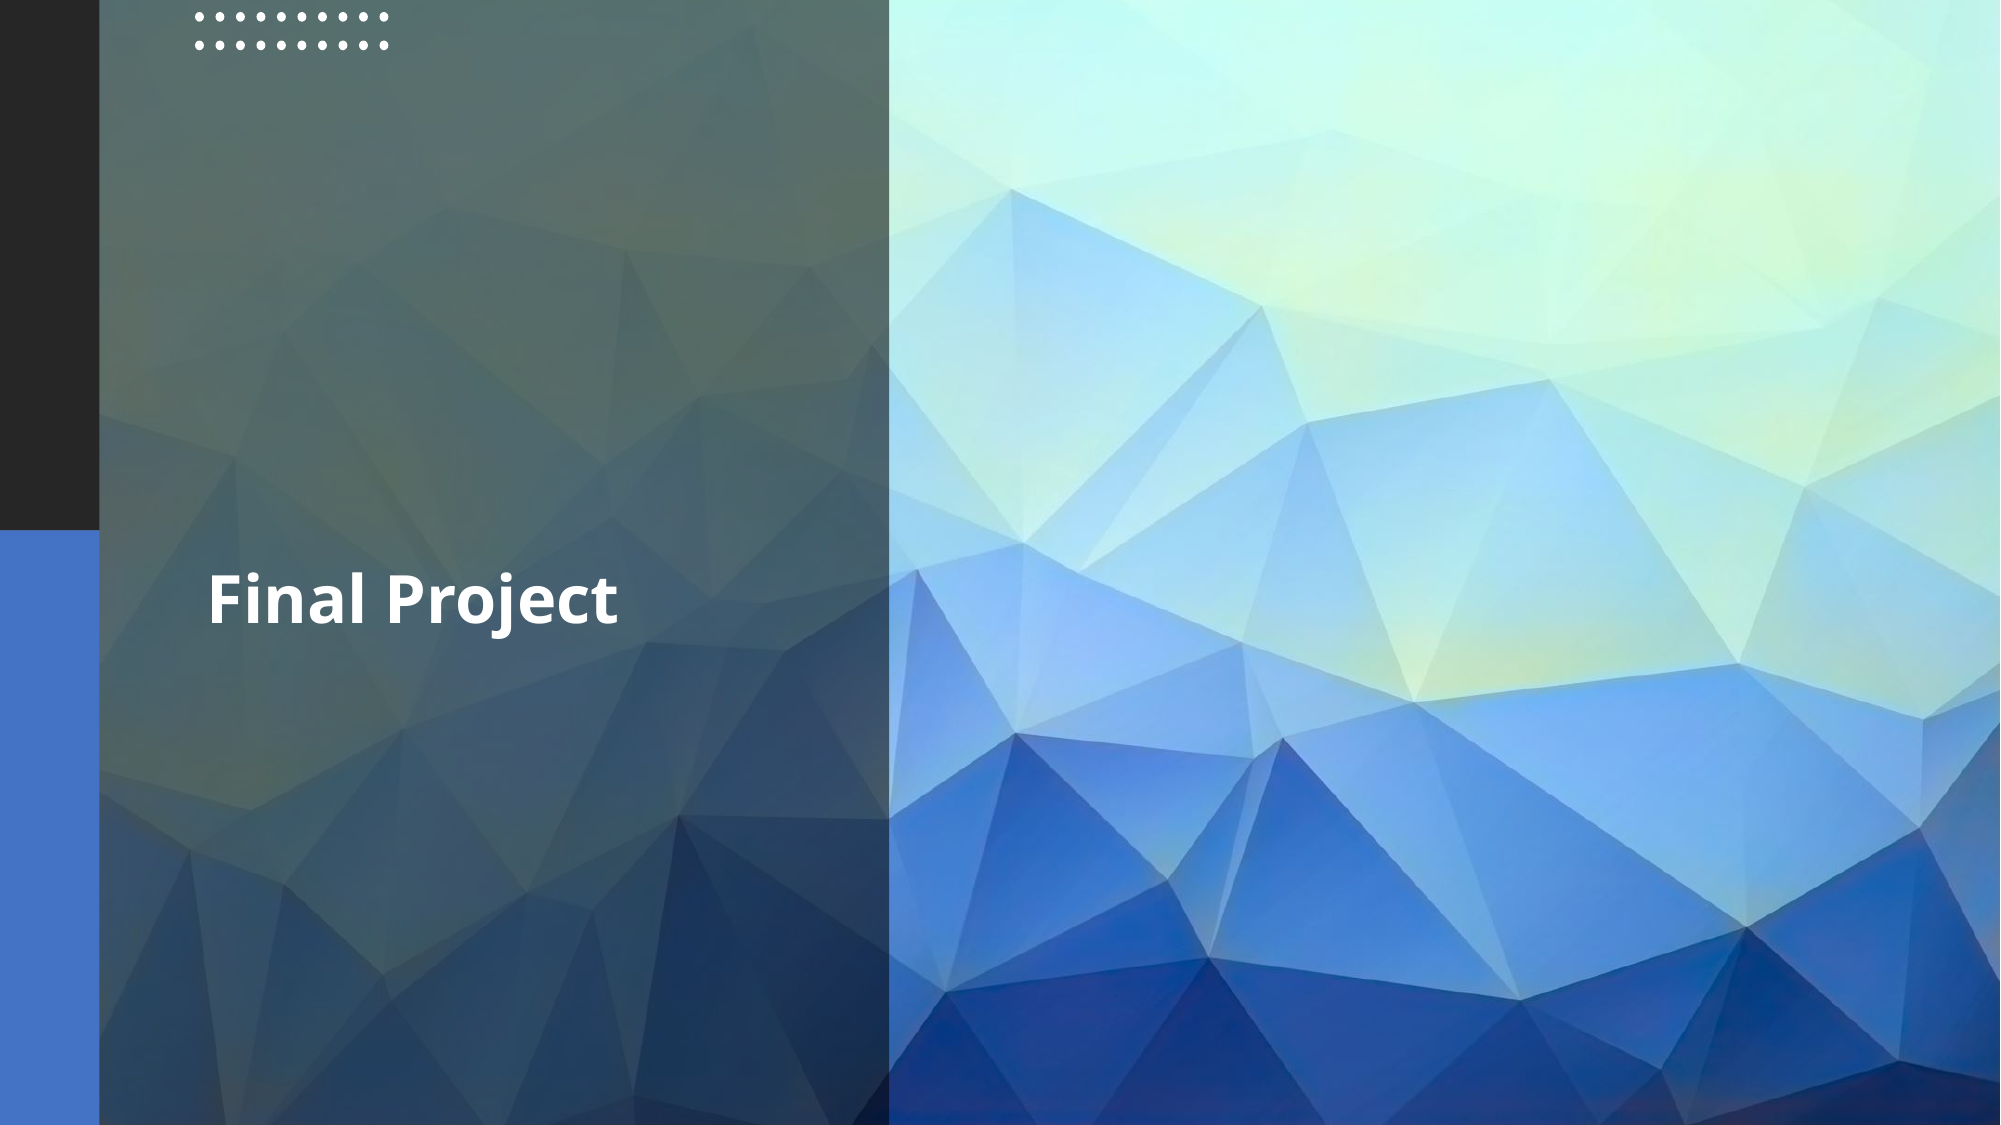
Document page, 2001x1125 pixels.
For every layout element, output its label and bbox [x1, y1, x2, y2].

text_box [194, 11, 389, 51]
text_box [0, 0, 98, 529]
text_box [0, 529, 98, 1125]
picture [98, 0, 2000, 1125]
